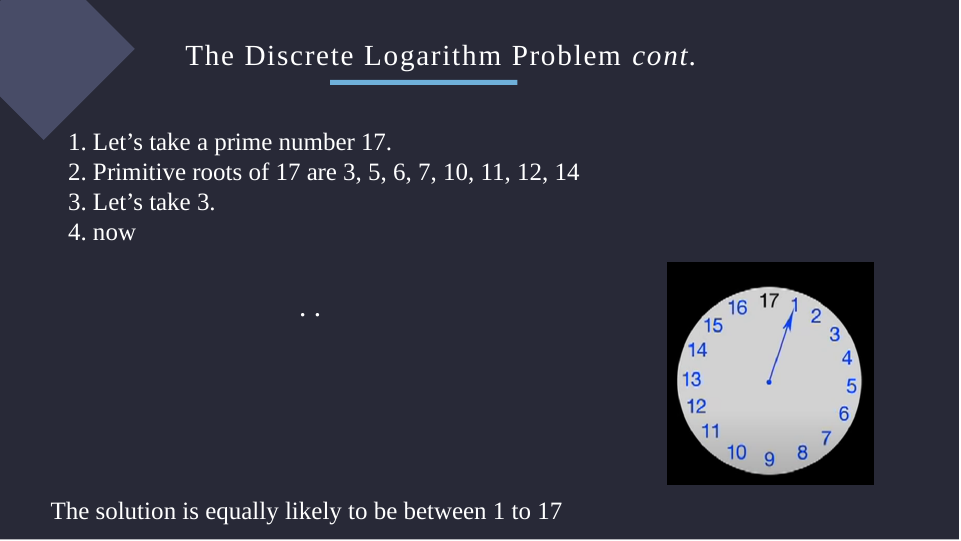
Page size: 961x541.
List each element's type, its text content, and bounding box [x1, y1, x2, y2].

text_box The solution is equally likely to be between 1 to 17 [35, 486, 874, 532]
text_box [0, 0, 135, 140]
title The Discrete Logarithm Problem cont. [183, 33, 761, 118]
text_box 1. Let’s take a prime number 17. 2. Primitive roots of 17 are 3, 5, 6, 7, 10, 11, 12, 14 3. Let’s take 3. 4. now [53, 118, 921, 253]
text_box [330, 79, 518, 85]
picture [667, 261, 874, 485]
